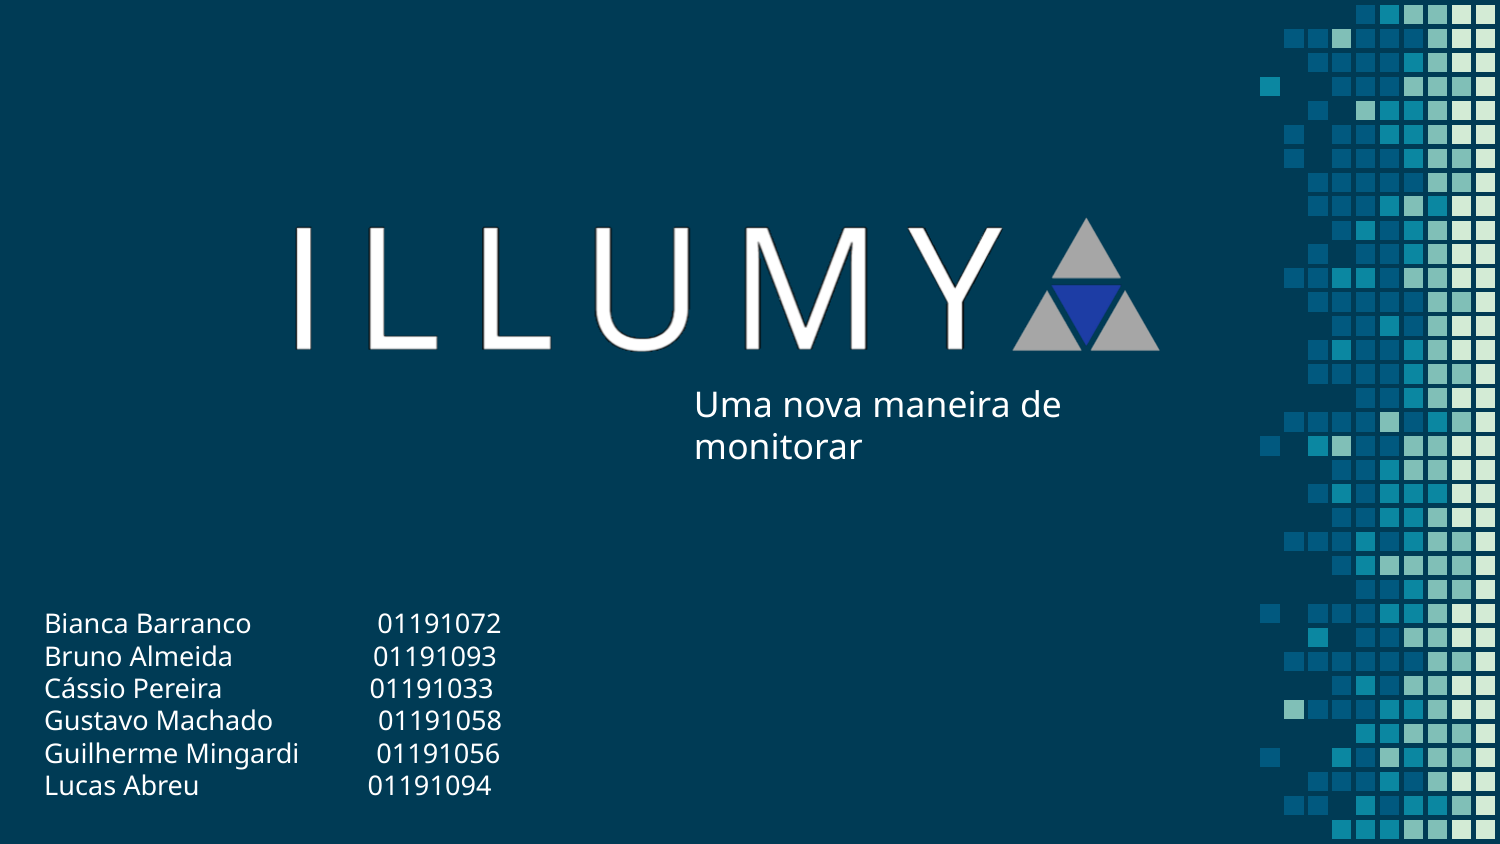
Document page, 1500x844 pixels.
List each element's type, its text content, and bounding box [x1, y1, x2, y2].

picture [746, 228, 866, 349]
picture [908, 228, 1001, 349]
picture [596, 228, 689, 351]
picture [1053, 219, 1120, 278]
picture [297, 228, 311, 349]
text_box Bianca Barranco 01191072 Bruno Almeida 01191093 Cássio Pereira 01191033 Gustavo Machado 01191058 Guilherme Mingardi 01191056 Lucas Abreu 01191094 [29, 598, 609, 809]
text_box Uma nova maneira de monitorar [679, 374, 1188, 475]
picture [370, 228, 437, 349]
picture [1053, 285, 1120, 344]
picture [1092, 292, 1158, 350]
picture [1014, 292, 1080, 350]
picture [483, 228, 551, 349]
